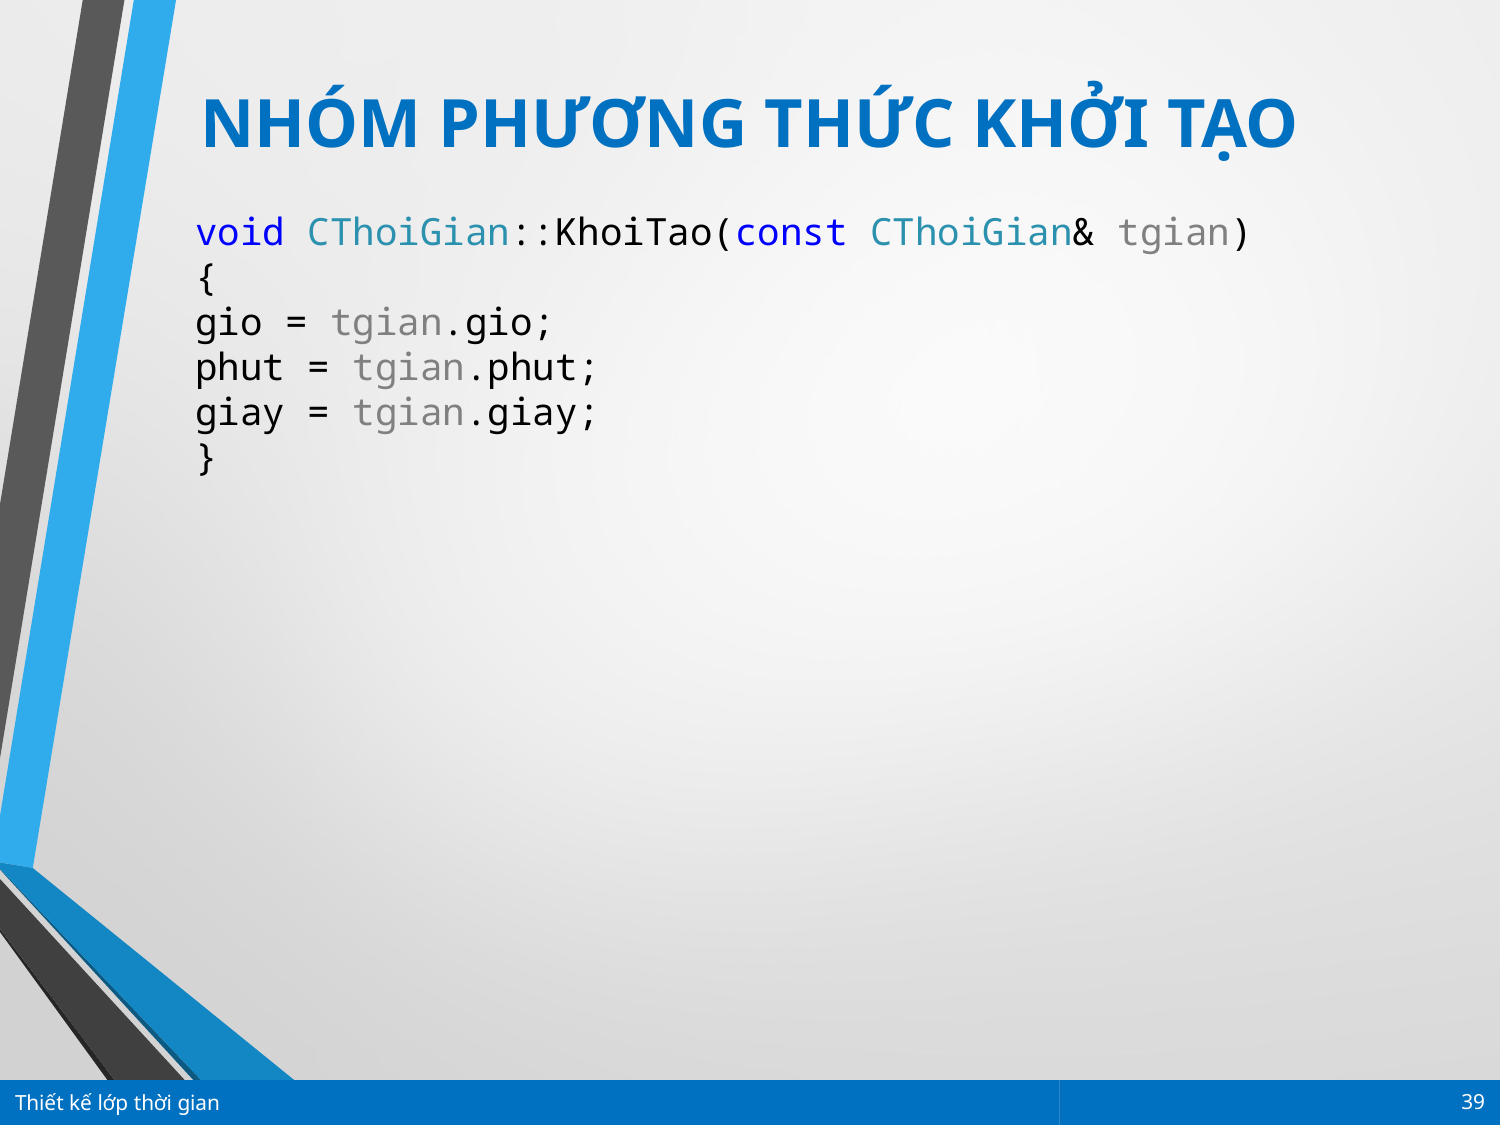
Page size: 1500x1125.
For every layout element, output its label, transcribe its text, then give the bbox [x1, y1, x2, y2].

footer Thiết kế lớp thời gian [0, 1080, 1059, 1125]
text_box void CThoiGian::KhoiTao(const CThoiGian& tgian) { gio = tgian.gio; phut = tgian.phut; giay = tgian.giay; } [180, 200, 1500, 486]
text_box NHÓM PHƯƠNG THỨC KHỞI TẠO [180, 73, 1320, 169]
slide_number 39 [1059, 1080, 1500, 1125]
